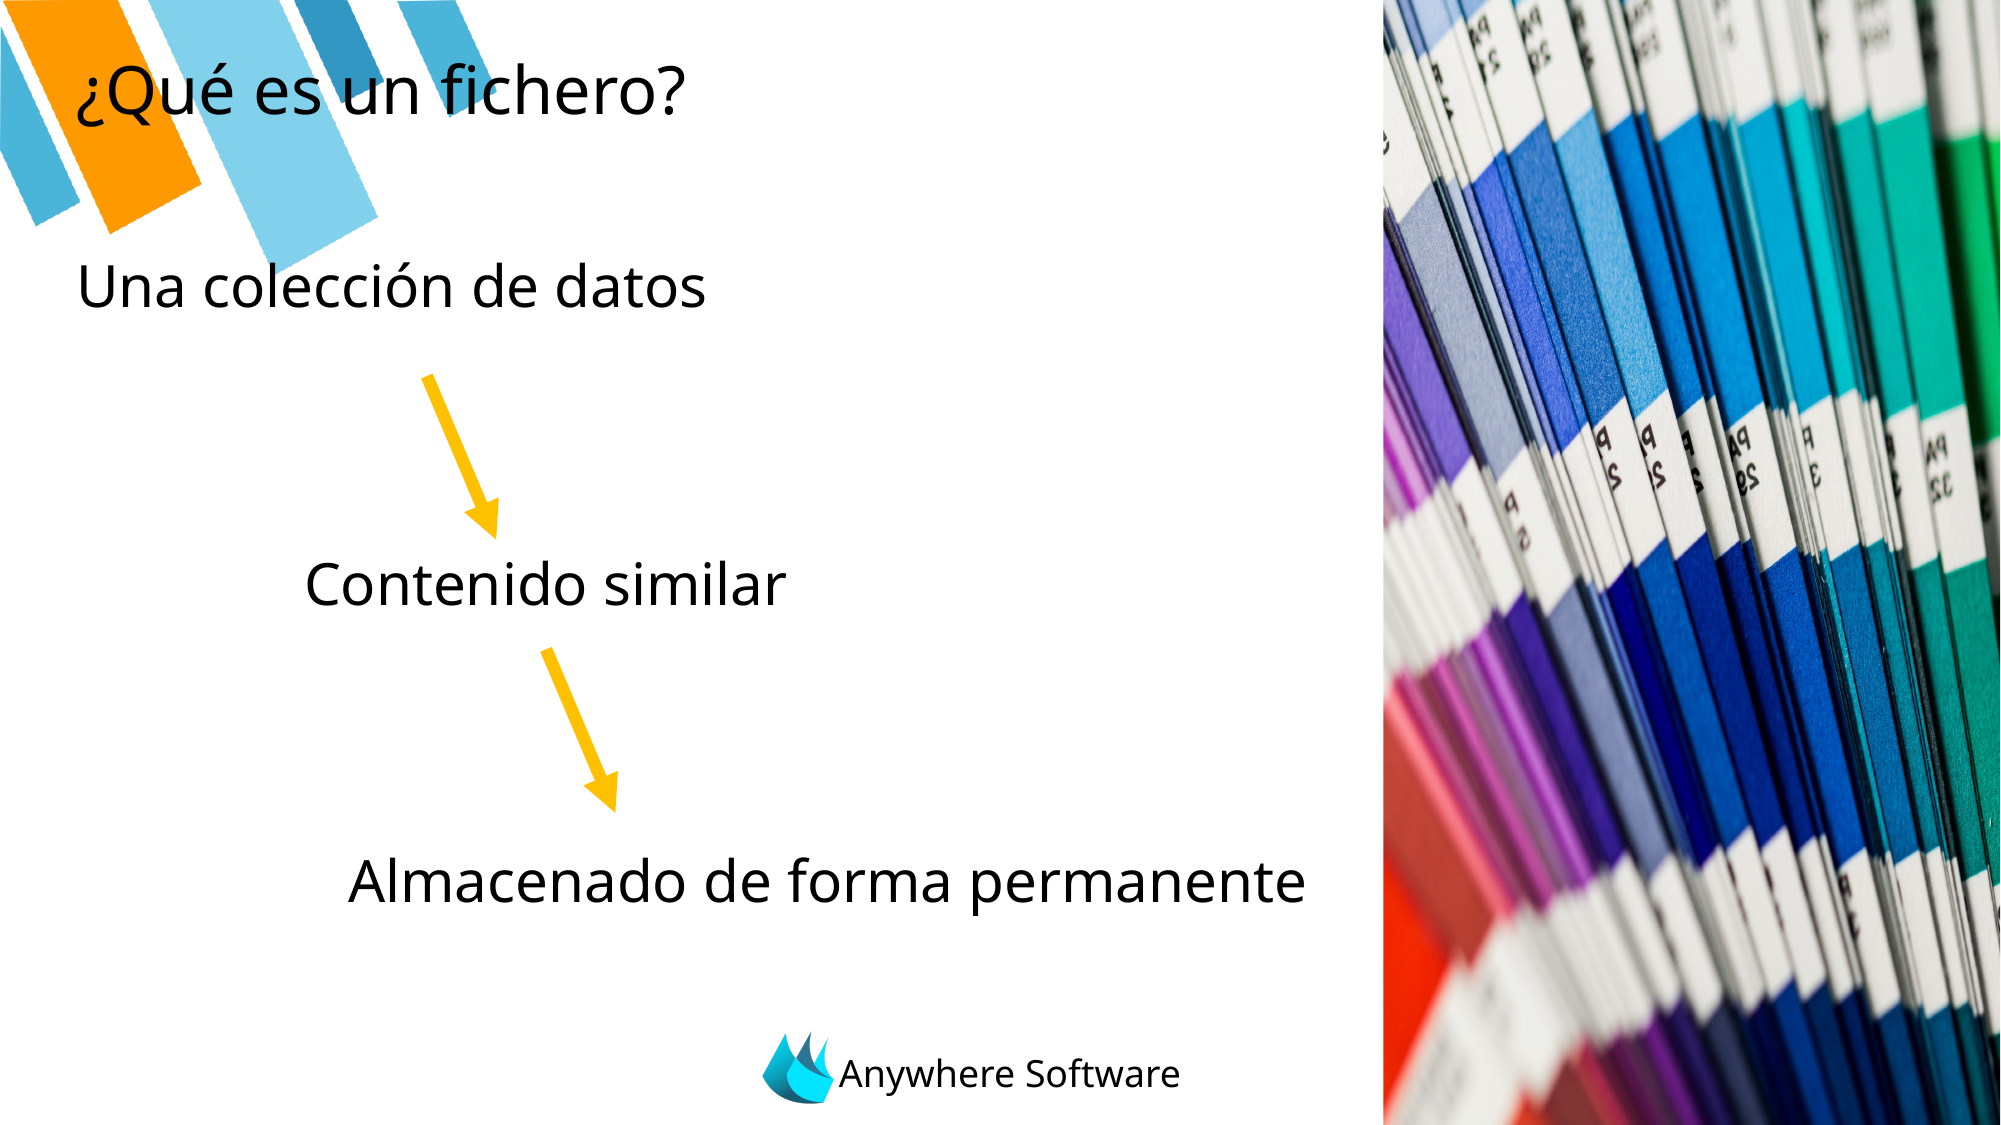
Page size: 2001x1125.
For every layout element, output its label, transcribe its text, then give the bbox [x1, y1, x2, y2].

picture [0, 0, 2001, 1125]
title ¿Qué es un fichero? [61, 22, 1366, 165]
picture [1963, 1021, 1969, 1035]
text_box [426, 376, 497, 540]
text_box Contenido similar [289, 539, 839, 625]
picture [1967, 1037, 1972, 1046]
text_box Una colección de datos [61, 242, 944, 327]
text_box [545, 649, 616, 813]
text_box Almacenado de forma permanente [333, 836, 1383, 922]
